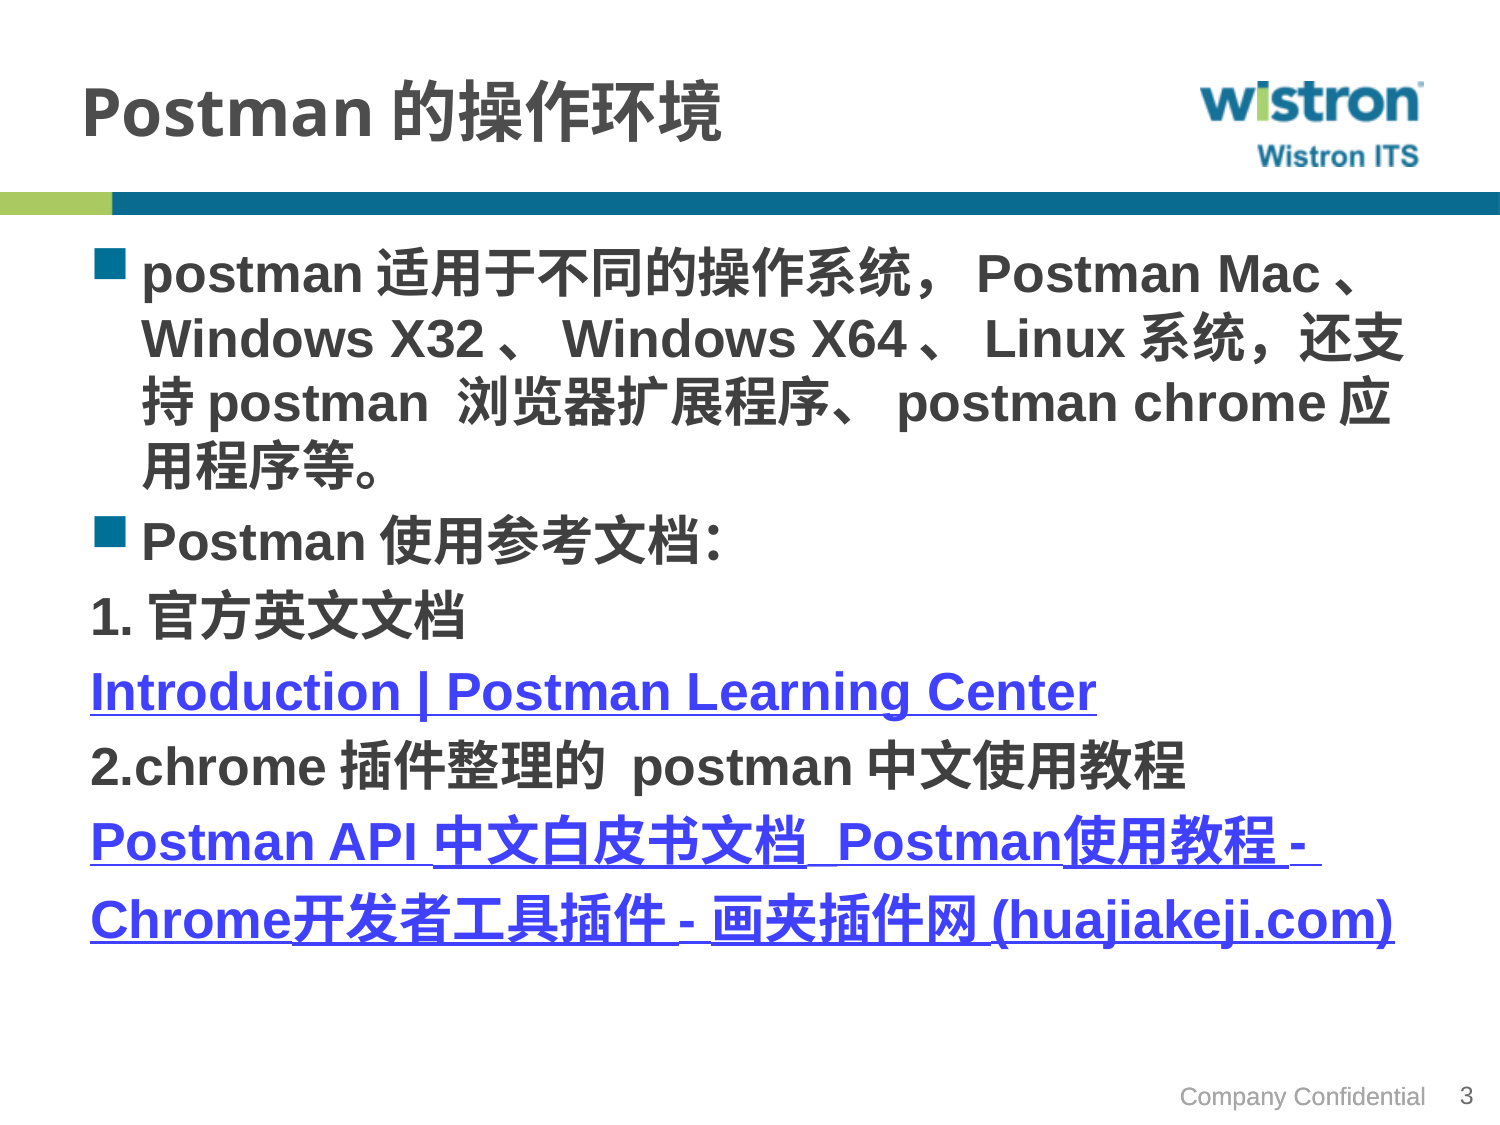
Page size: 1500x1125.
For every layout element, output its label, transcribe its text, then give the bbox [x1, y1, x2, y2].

title Postman的操作环境 [64, 47, 1415, 173]
picture [1415, 80, 1424, 167]
list postman适用于不同的操作系统，Postman Mac、Windows X32、Windows X64、Linux系统，还支持postman 浏览器扩展程序、postman chrome应用程序等。 Postman使用参考文档： 1.官方英文文档 Introduction | Postman Learning Center 2.chrome插件整理的 postman中文使用教程 Postman API 中文白皮书文档_Postman使用教程 - Chrome开发者工具插件 - 画夹插件网 (huajiakeji.com) [75, 231, 1425, 1024]
picture [0, 192, 112, 215]
slide_number 3 [1138, 1072, 1489, 1125]
